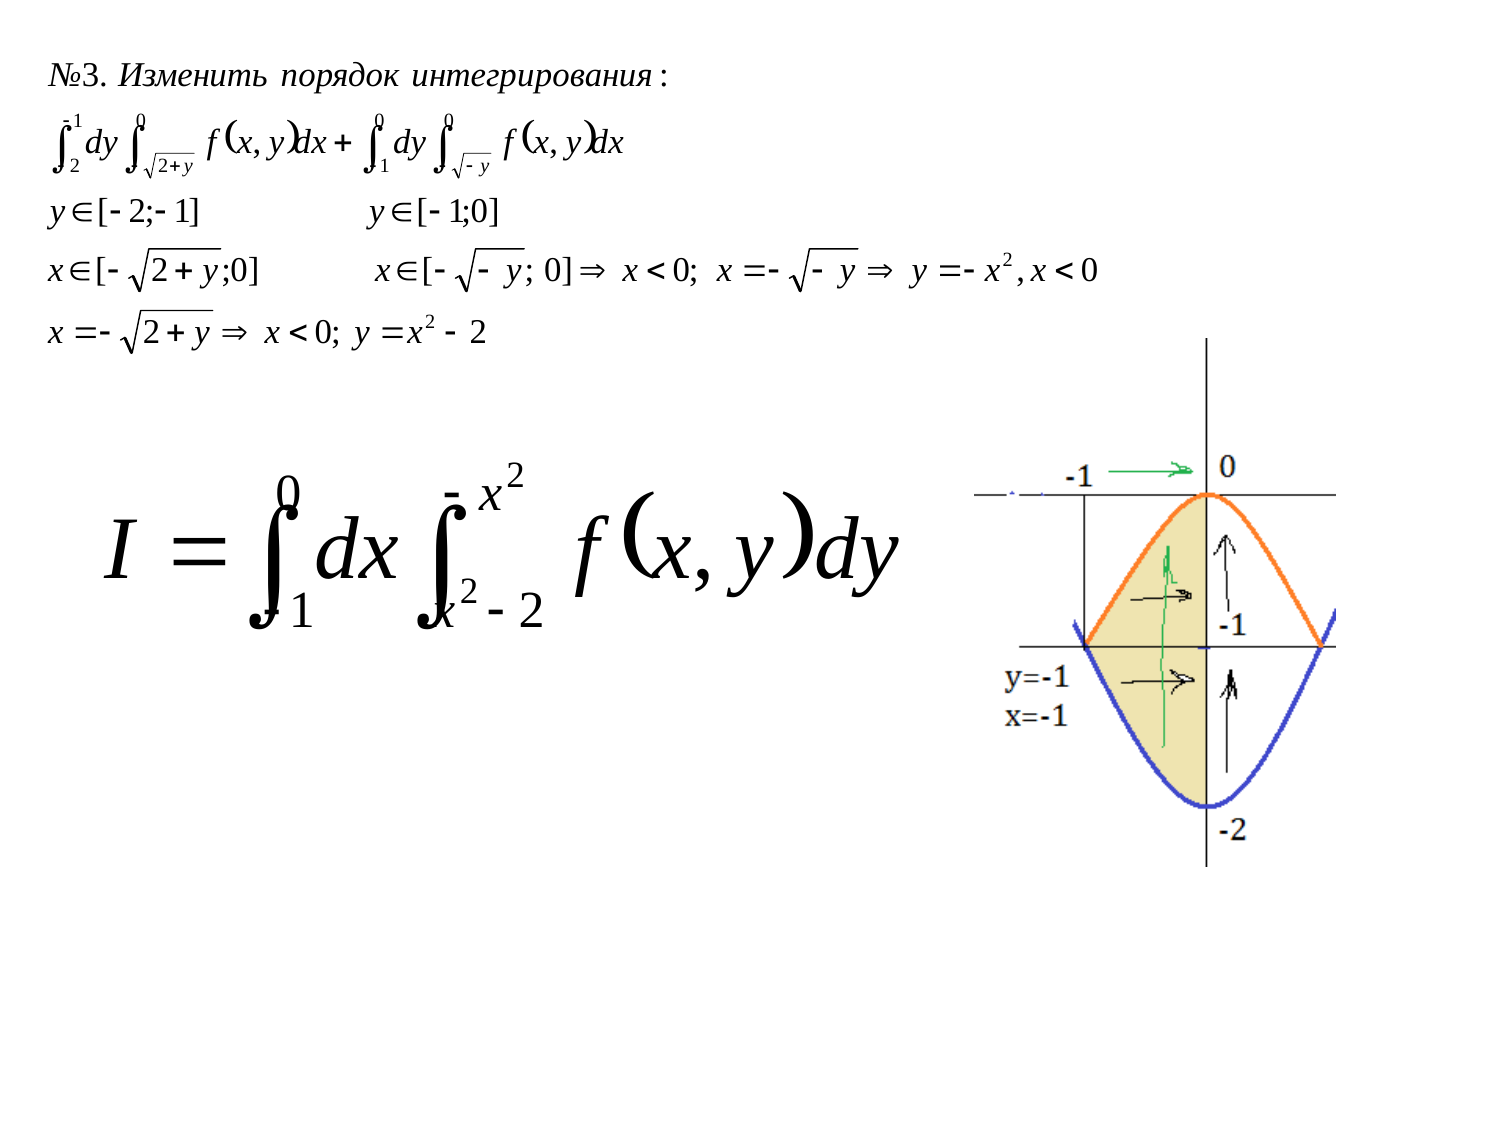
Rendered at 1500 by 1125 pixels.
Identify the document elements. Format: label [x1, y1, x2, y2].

picture [974, 337, 1336, 867]
text_box [88, 444, 915, 646]
text_box [40, 54, 1105, 362]
